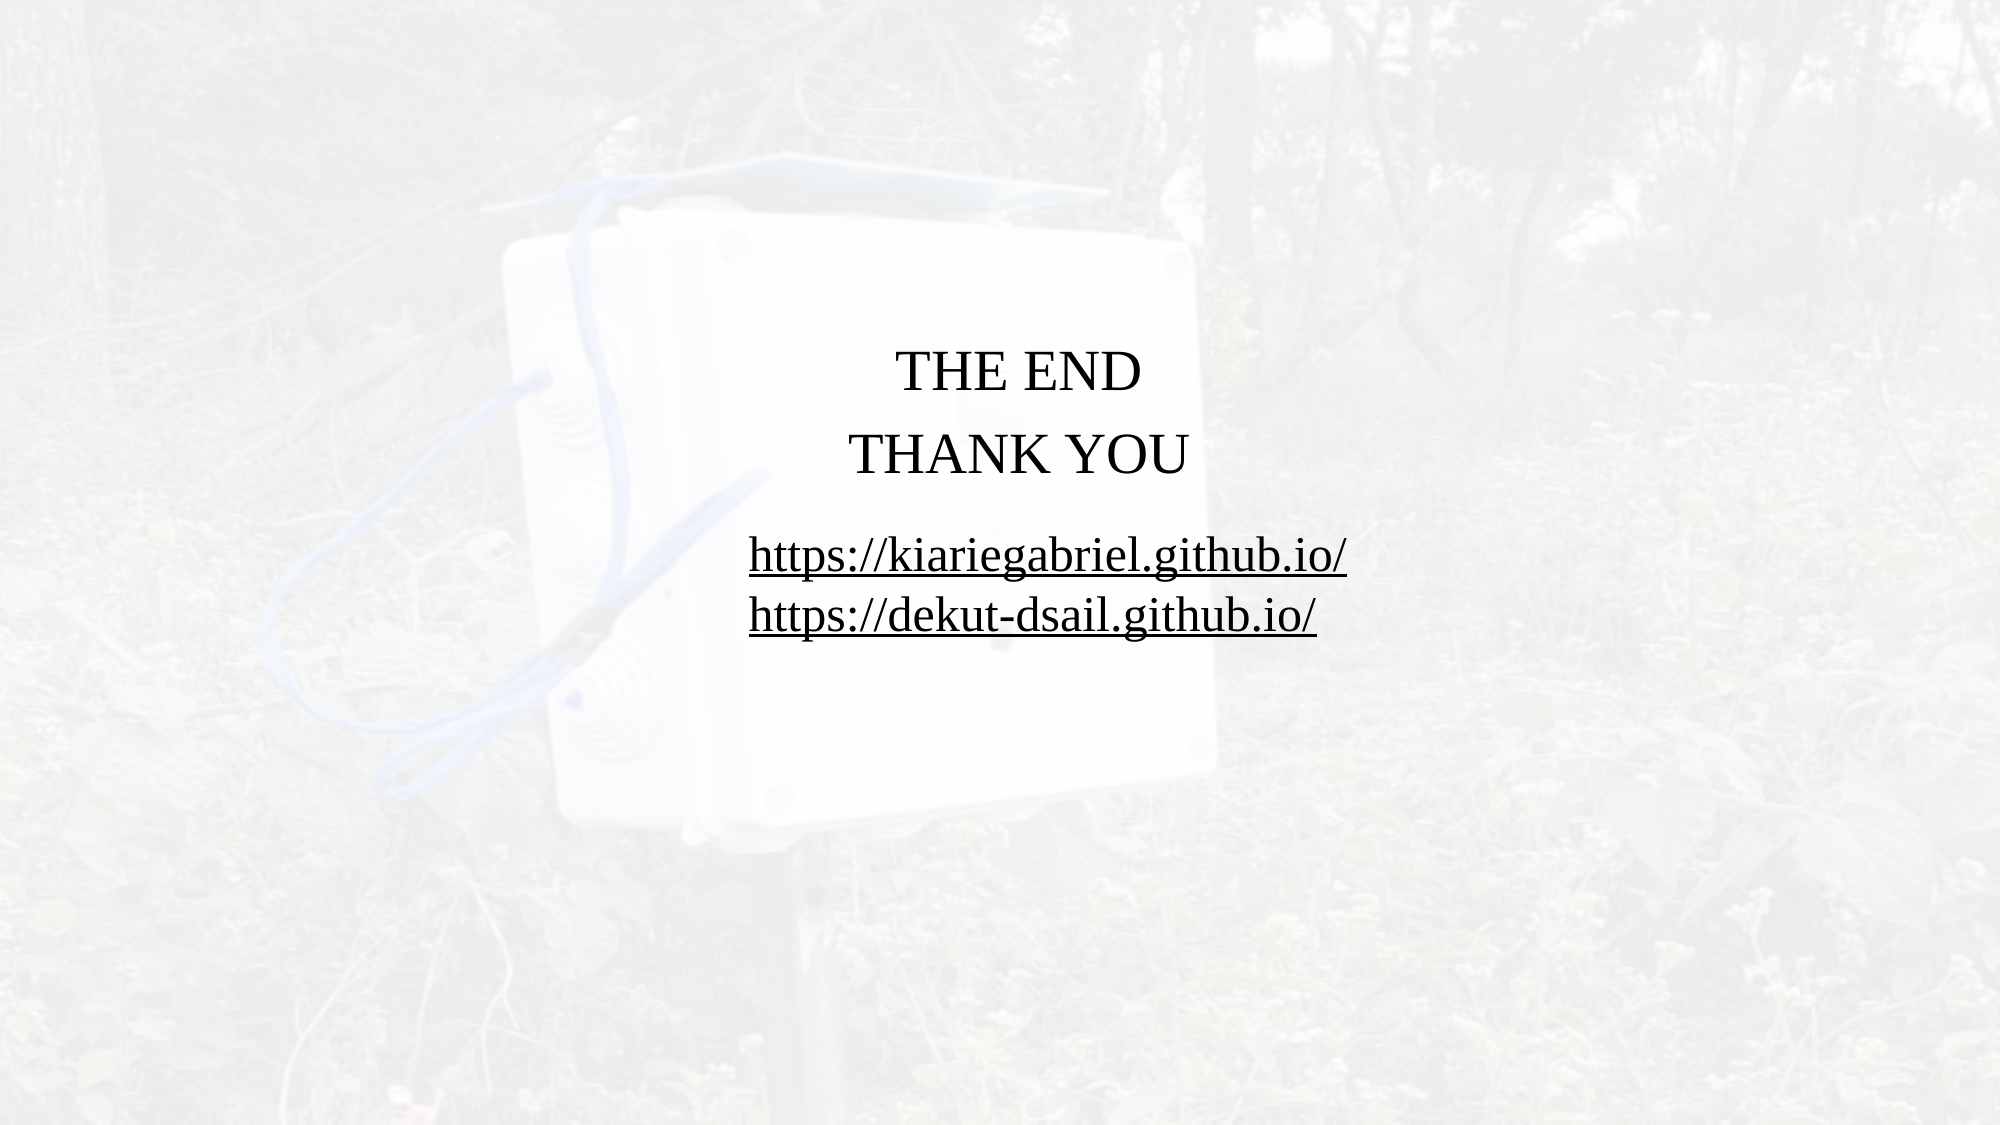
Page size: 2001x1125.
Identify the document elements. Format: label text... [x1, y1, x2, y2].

list THE END THANK YOU [823, 332, 1215, 513]
text_box https://kiariegabriel.github.io/ https://dekut-dsail.github.io/ [714, 513, 1715, 649]
